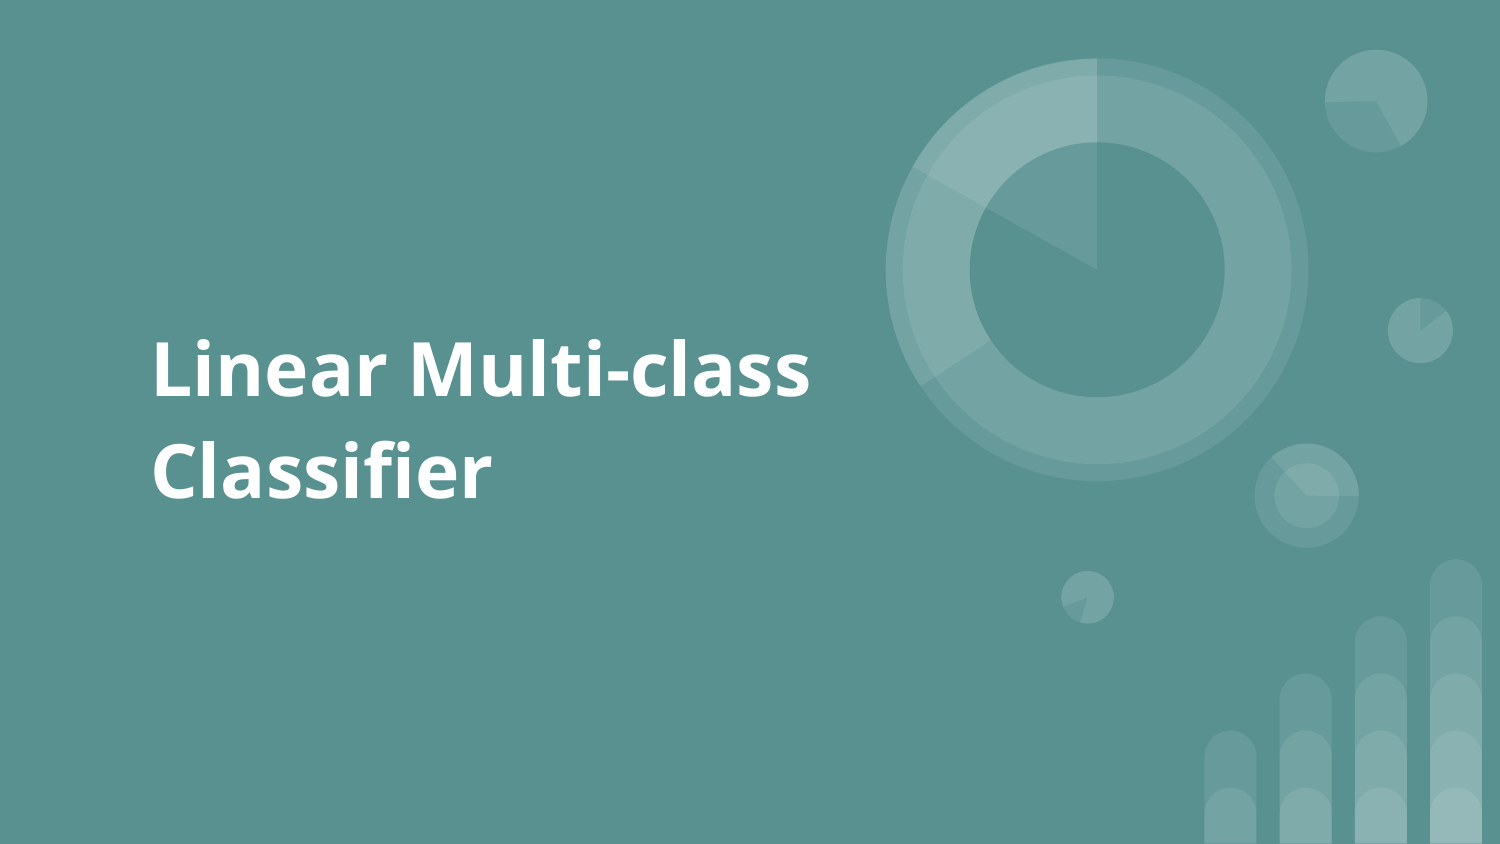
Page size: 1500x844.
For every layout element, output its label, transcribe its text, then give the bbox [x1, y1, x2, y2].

title Linear Multi-class Classifier [135, 264, 834, 572]
